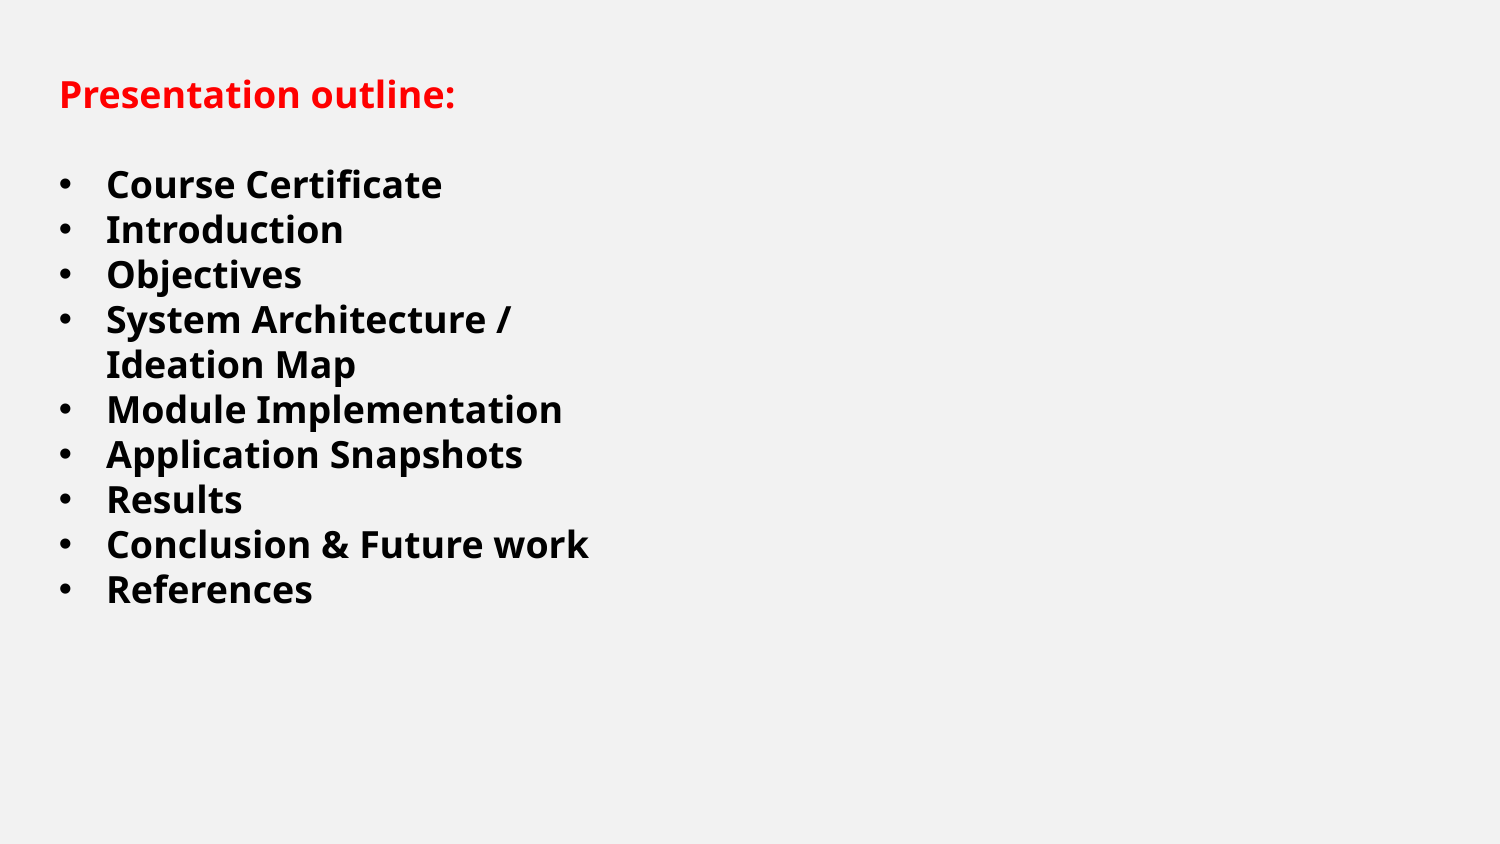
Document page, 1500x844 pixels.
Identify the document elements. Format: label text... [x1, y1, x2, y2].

text_box Presentation outline: Course Certificate Introduction Objectives System Architecture / Ideation Map Module Implementation Application Snapshots Results Conclusion & Future work References [44, 64, 686, 664]
